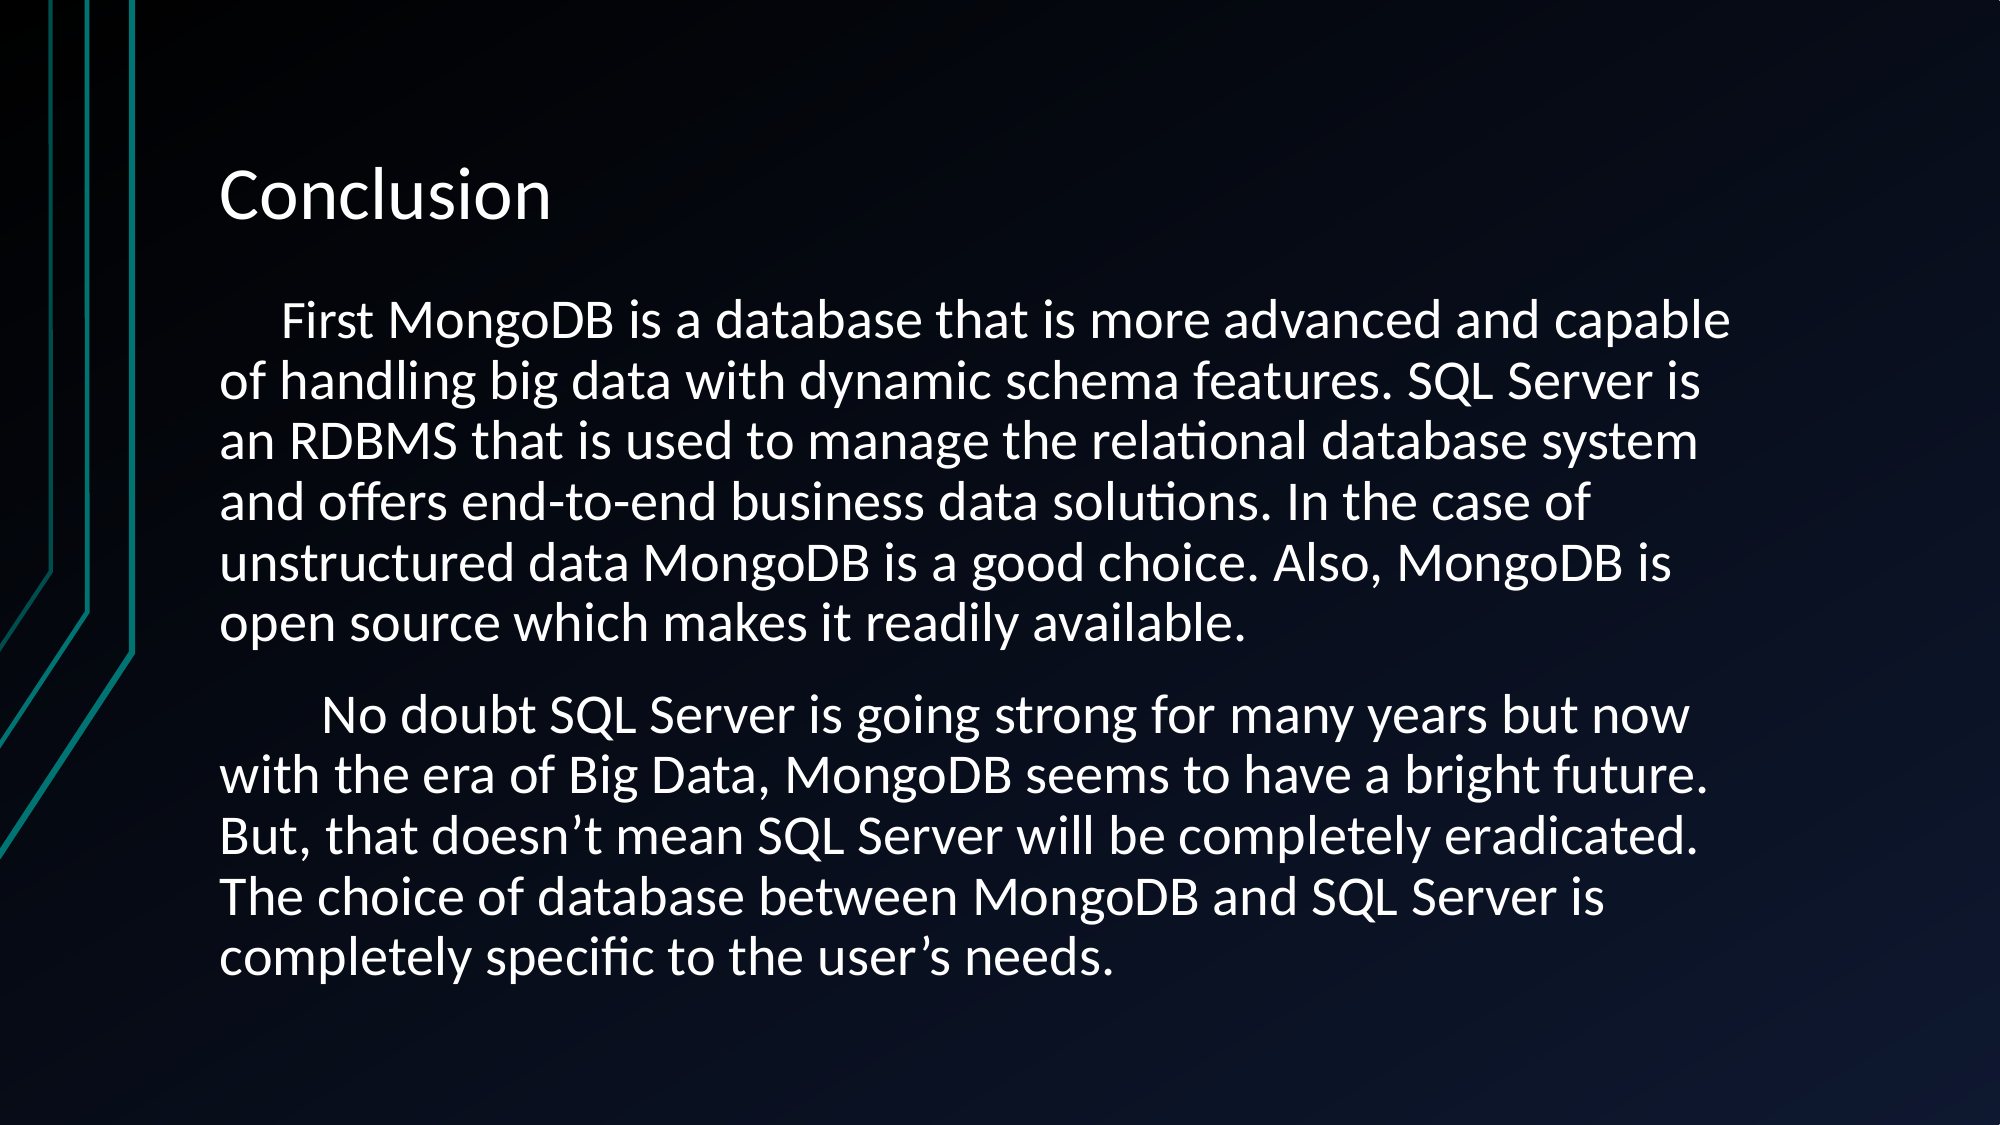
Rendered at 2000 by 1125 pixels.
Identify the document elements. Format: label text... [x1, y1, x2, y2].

title Conclusion [199, 45, 1900, 246]
list First MongoDB is a database that is more advanced and capable of handling big data with dynamic schema features. SQL Server is an RDBMS that is used to manage the relational database system and offers end-to-end business data solutions. In the case of unstructured data MongoDB is a good choice. Also, MongoDB is open source which makes it readily available. No doubt SQL Server is going strong for many years but now with the era of Big Data, MongoDB seems to have a bright future. But, that doesn’t mean SQL Server will be completely eradicated. The choice of database between MongoDB and SQL Server is completely specific to the user’s needs. [199, 279, 1756, 1013]
